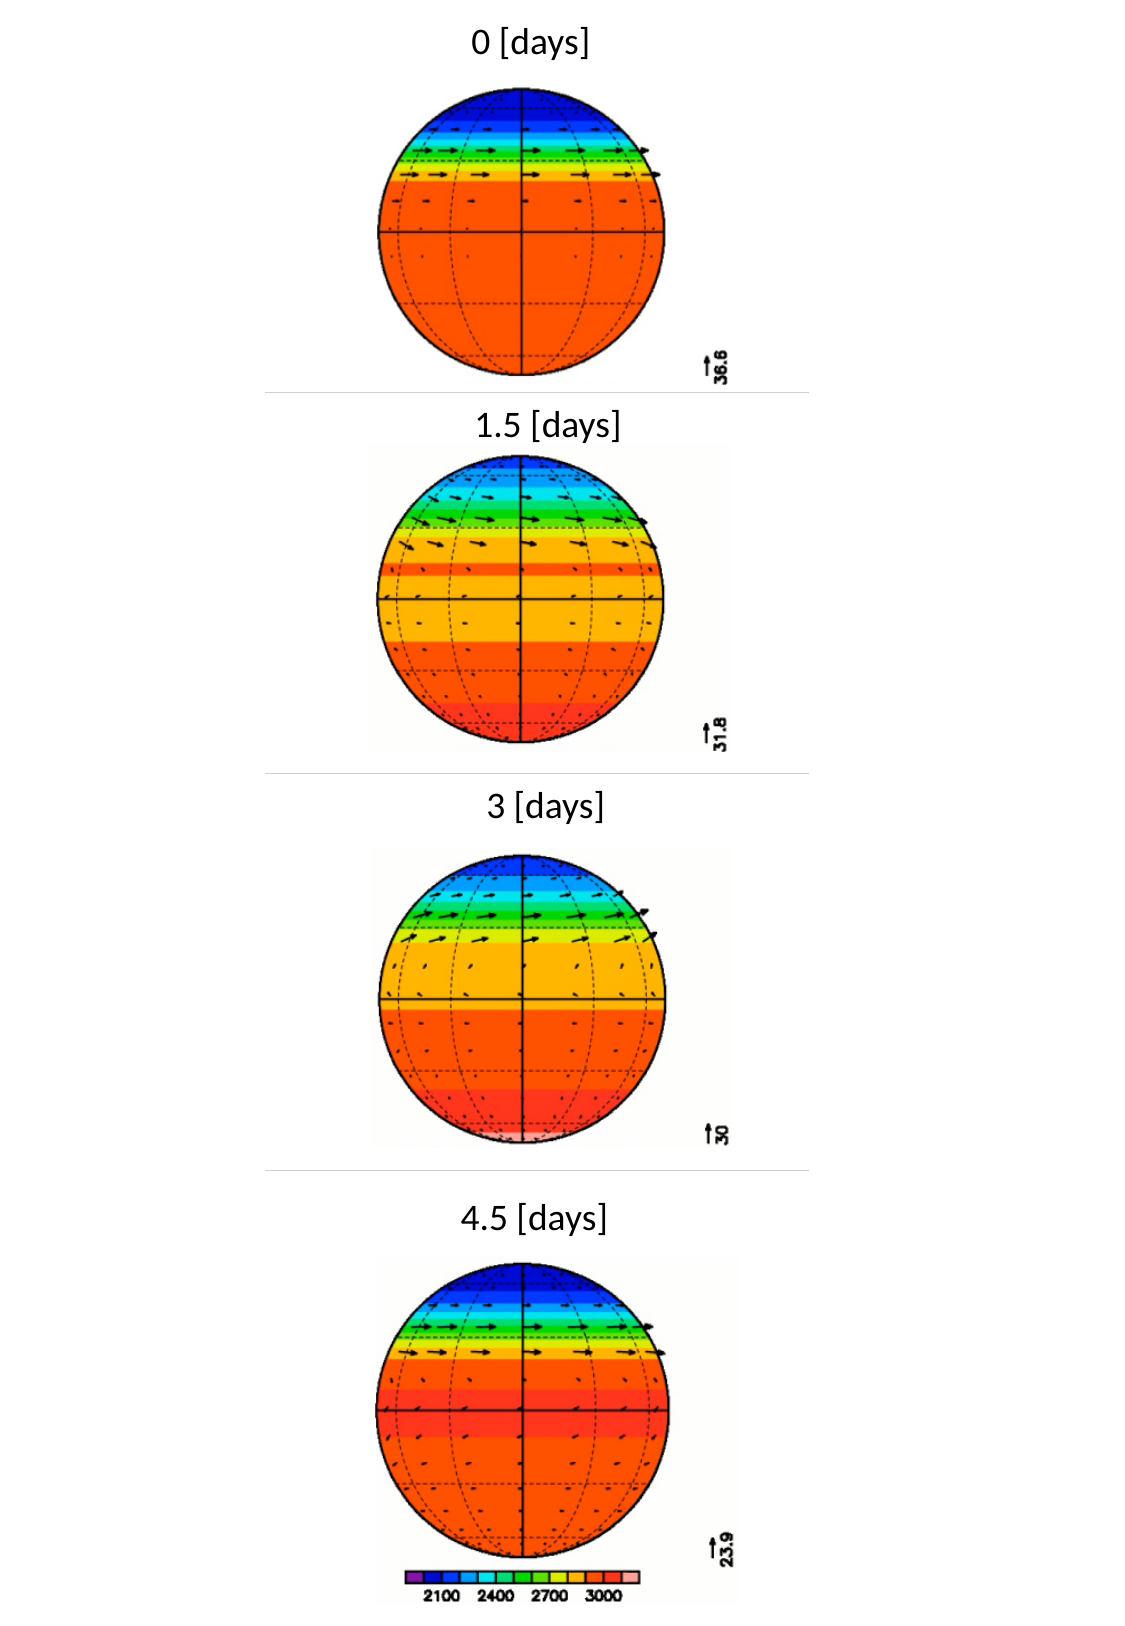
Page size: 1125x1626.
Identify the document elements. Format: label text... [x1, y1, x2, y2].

picture [375, 77, 734, 386]
text_box 1.5 [days] [459, 393, 643, 443]
text_box 4.5 [days] [445, 1185, 629, 1245]
text_box 0 [days] [456, 9, 646, 71]
picture [370, 847, 732, 1148]
picture [366, 443, 730, 752]
text_box 3 [days] [471, 774, 631, 834]
picture [375, 1255, 738, 1605]
